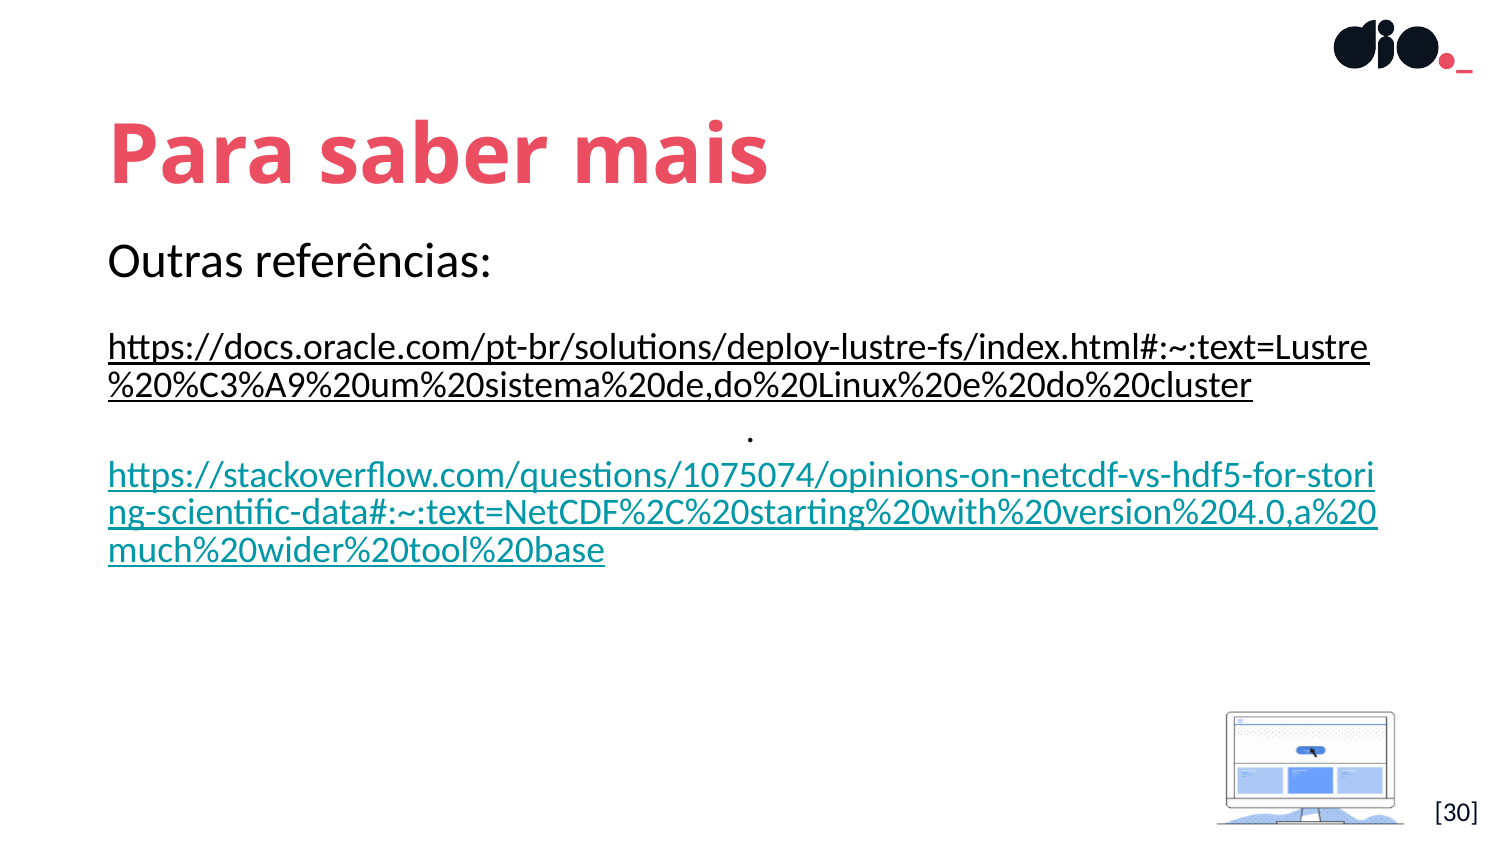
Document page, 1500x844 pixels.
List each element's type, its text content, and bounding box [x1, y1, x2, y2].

picture [1333, 19, 1473, 74]
text_box Outras referências: https://docs.oracle.com/pt-br/solutions/deploy-lustre-fs/index.html#:~:text=Lustre%20%C3%A9%20um%20sistema%20de,do%20Linux%20e%20do%20cluster. https://stackoverflow.com/questions/1075074/opinions-on-netcdf-vs-hdf5-for-storing-scientific-data#:~:text=NetCDF%2C%20starting%20with%20version%204.0,a%20much%20wider%20tool%20base [92, 213, 1408, 780]
text_box Para saber mais [92, 73, 1408, 213]
slide_number [30] [1403, 779, 1494, 844]
picture [1209, 707, 1416, 830]
